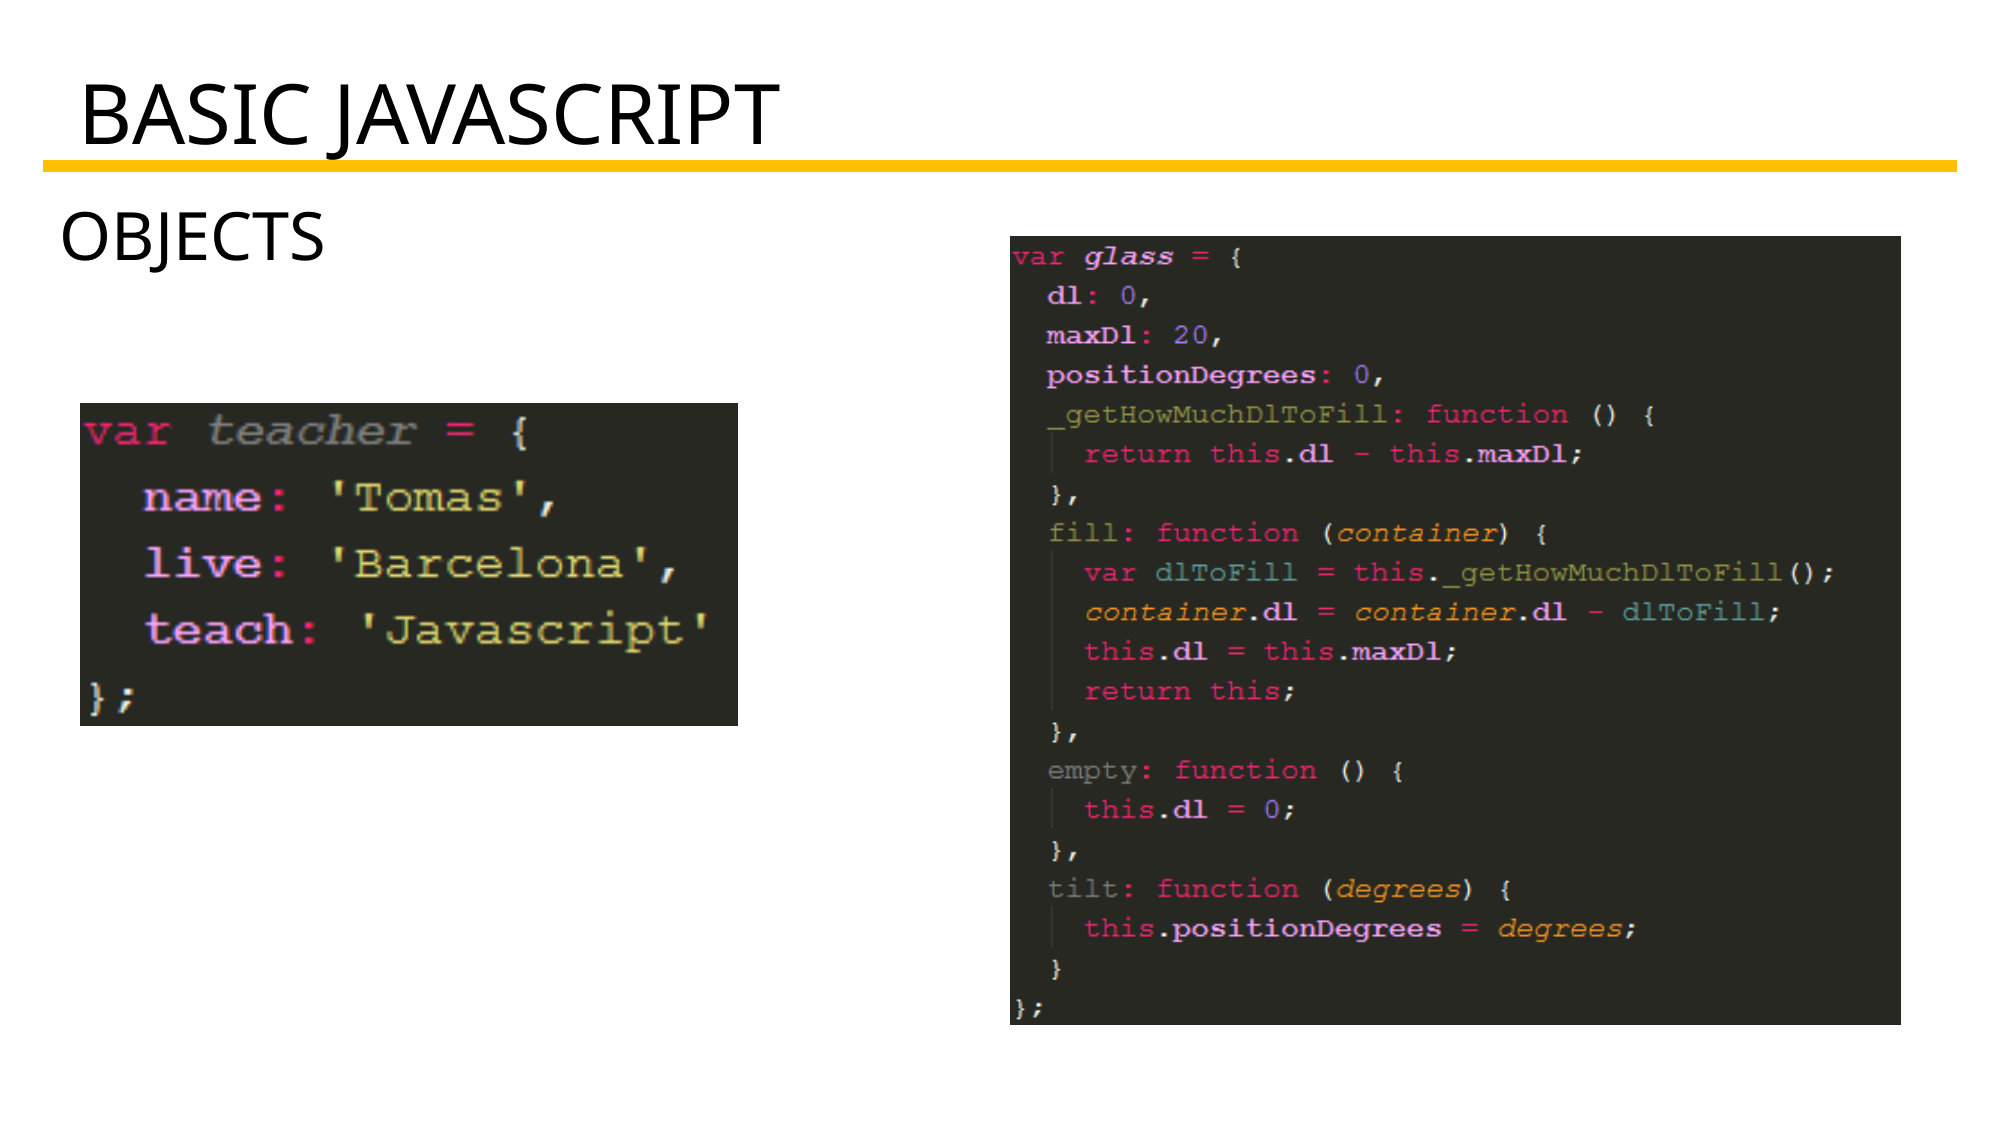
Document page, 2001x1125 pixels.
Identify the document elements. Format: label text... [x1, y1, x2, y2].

picture [1010, 236, 1901, 1025]
text_box OBJECTS [44, 185, 342, 281]
picture [80, 403, 738, 726]
text_box BASIC JAVASCRIPT [63, 53, 797, 165]
